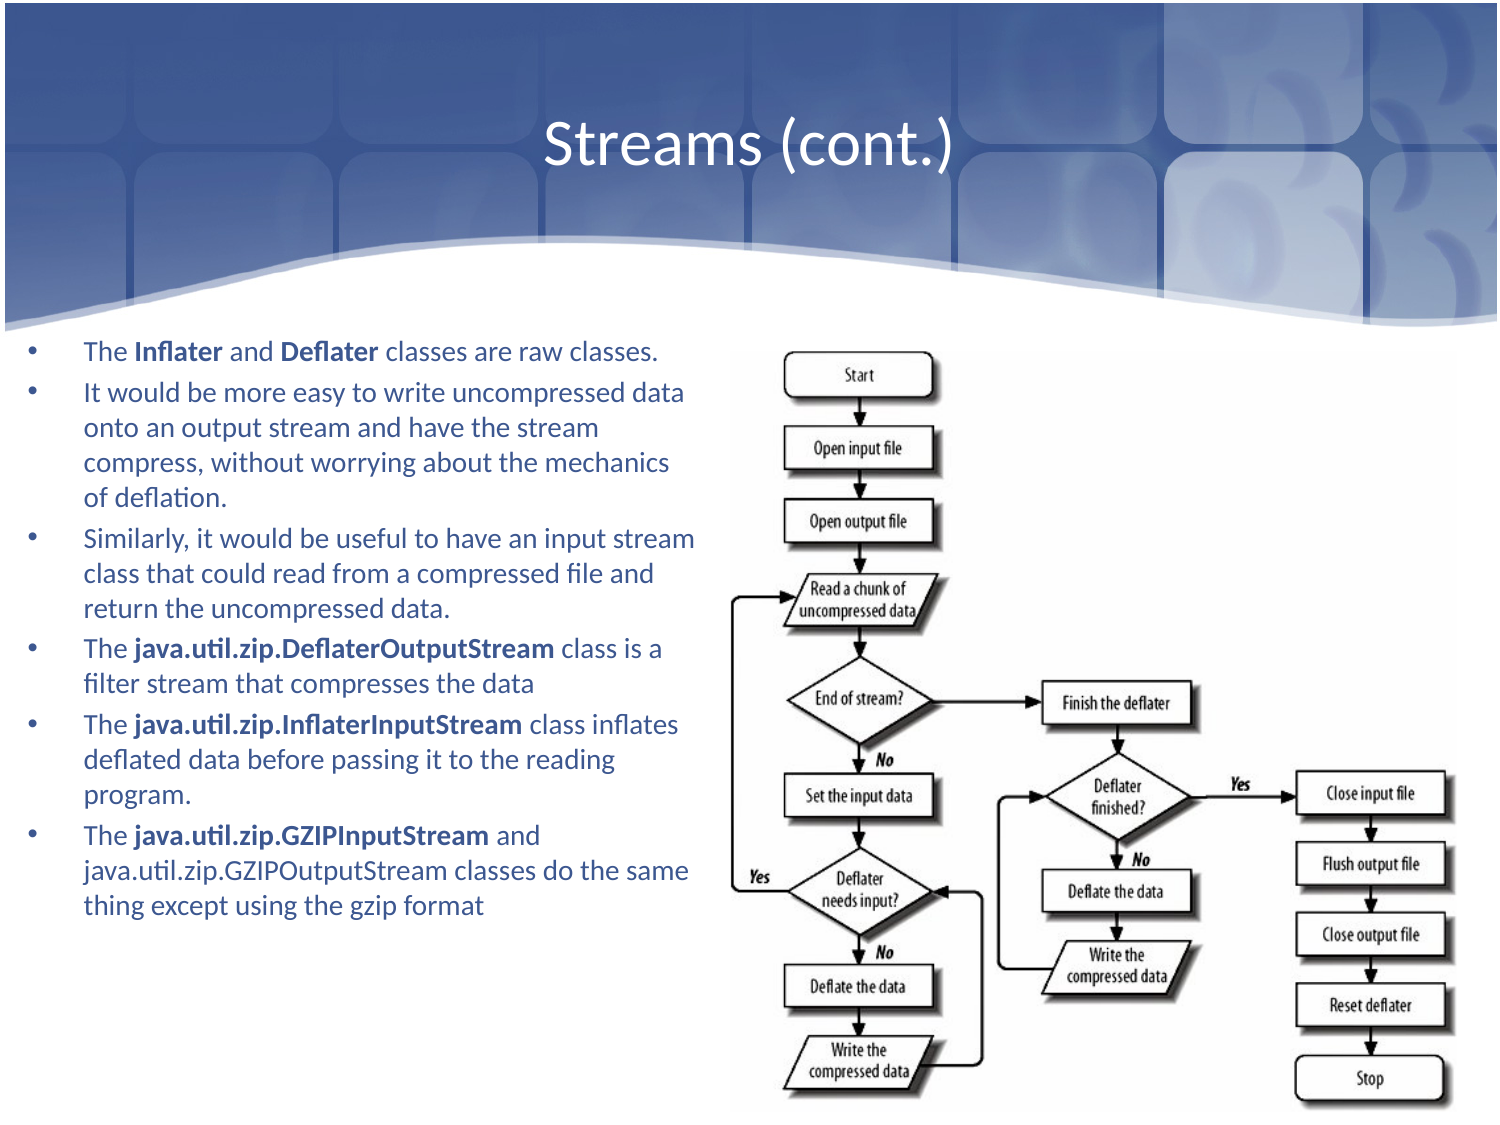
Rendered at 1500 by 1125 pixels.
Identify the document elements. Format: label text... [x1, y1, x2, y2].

list The Inflater and Deflater classes are raw classes. It would be more easy to write uncompressed data onto an output stream and have the stream compress, without worrying about the mechanics of deflation. Similarly, it would be useful to have an input stream class that could read from a compressed file and return the uncompressed data. The java.util.zip.DeflaterOutputStream class is a filter stream that compresses the data The java.util.zip.InflaterInputStream class inflates deflated data before passing it to the reading program. The java.util.zip.GZIPInputStream and java.util.zip.GZIPOutputStream classes do the same thing except using the gzip format [12, 324, 713, 1088]
picture [0, 0, 1500, 1125]
title Streams (cont.) [37, 44, 1463, 233]
